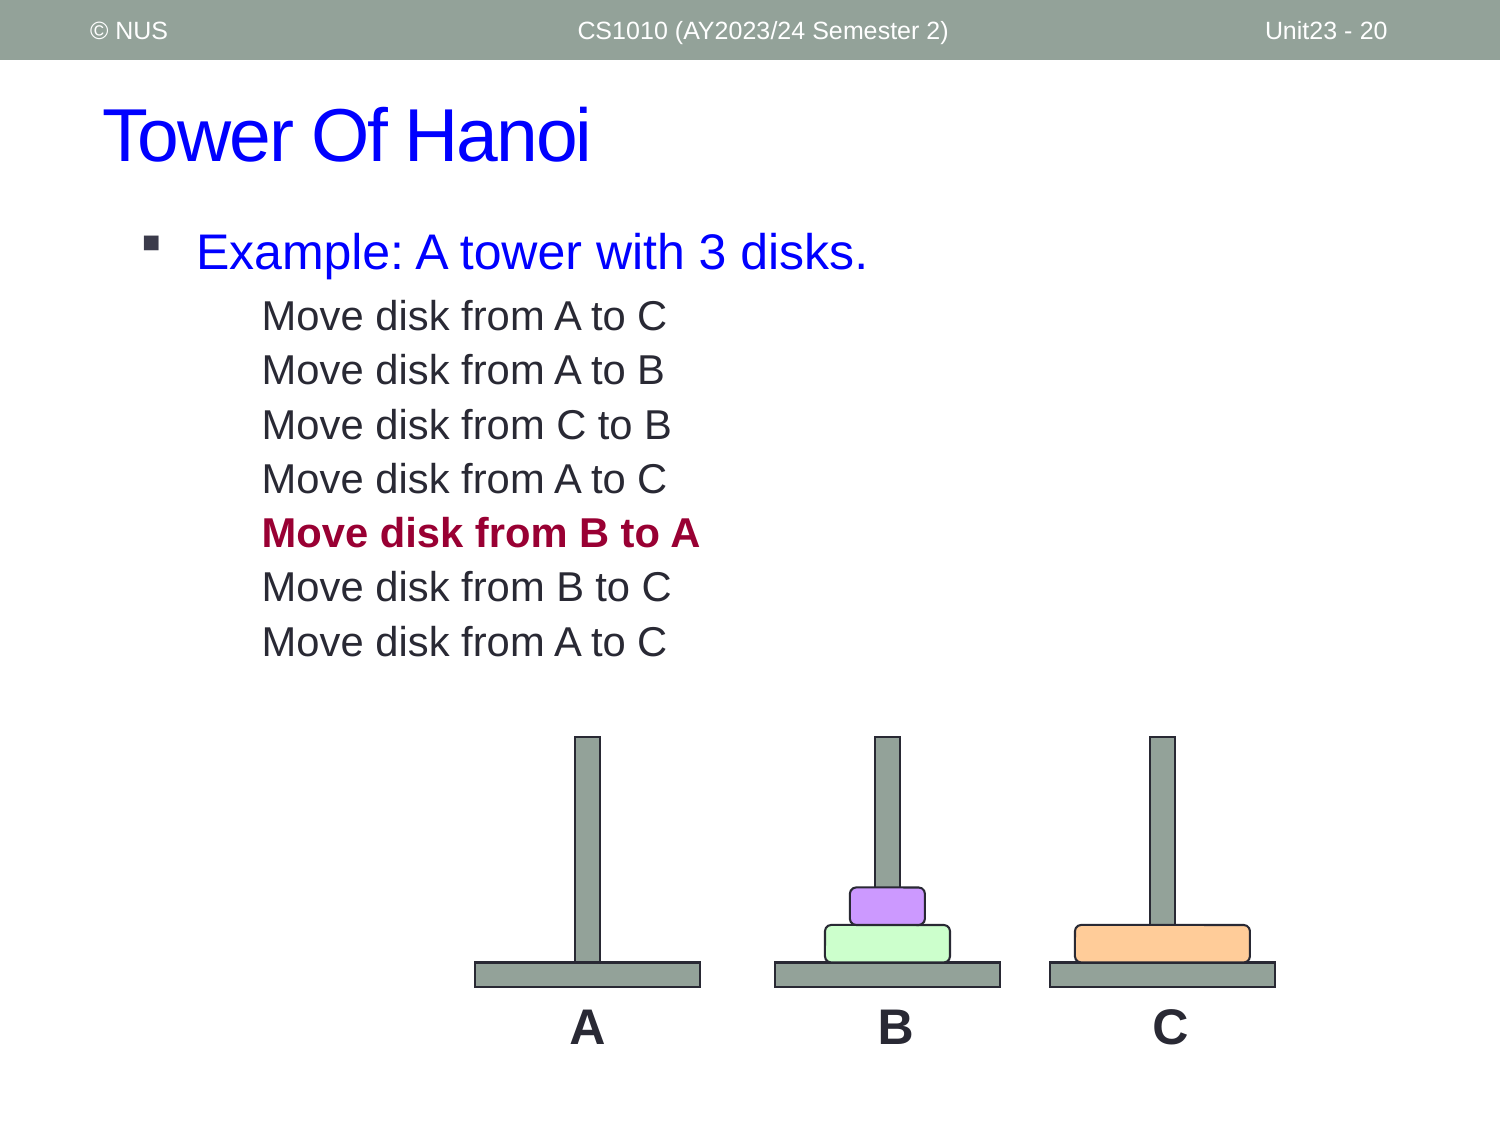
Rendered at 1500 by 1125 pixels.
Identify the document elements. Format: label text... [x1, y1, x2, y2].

text_box B [862, 996, 929, 1063]
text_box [474, 737, 701, 988]
slide_number Unit23 - 20 [1250, 3, 1425, 57]
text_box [774, 737, 1001, 988]
text_box Example: A tower with 3 disks. Move disk from A to C Move disk from A to B Move disk from C to B Move disk from A to C Move disk from B to A Move disk from B to C Move disk from A to C [125, 212, 1438, 1038]
text_box A [549, 996, 625, 1063]
text_box C [1137, 996, 1200, 1063]
footer CS1010 (AY2023/24 Semester 2) [562, 3, 1238, 57]
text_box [1049, 737, 1276, 988]
title Tower Of Hanoi [87, 62, 1463, 200]
slide_number © NUS [75, 3, 550, 57]
